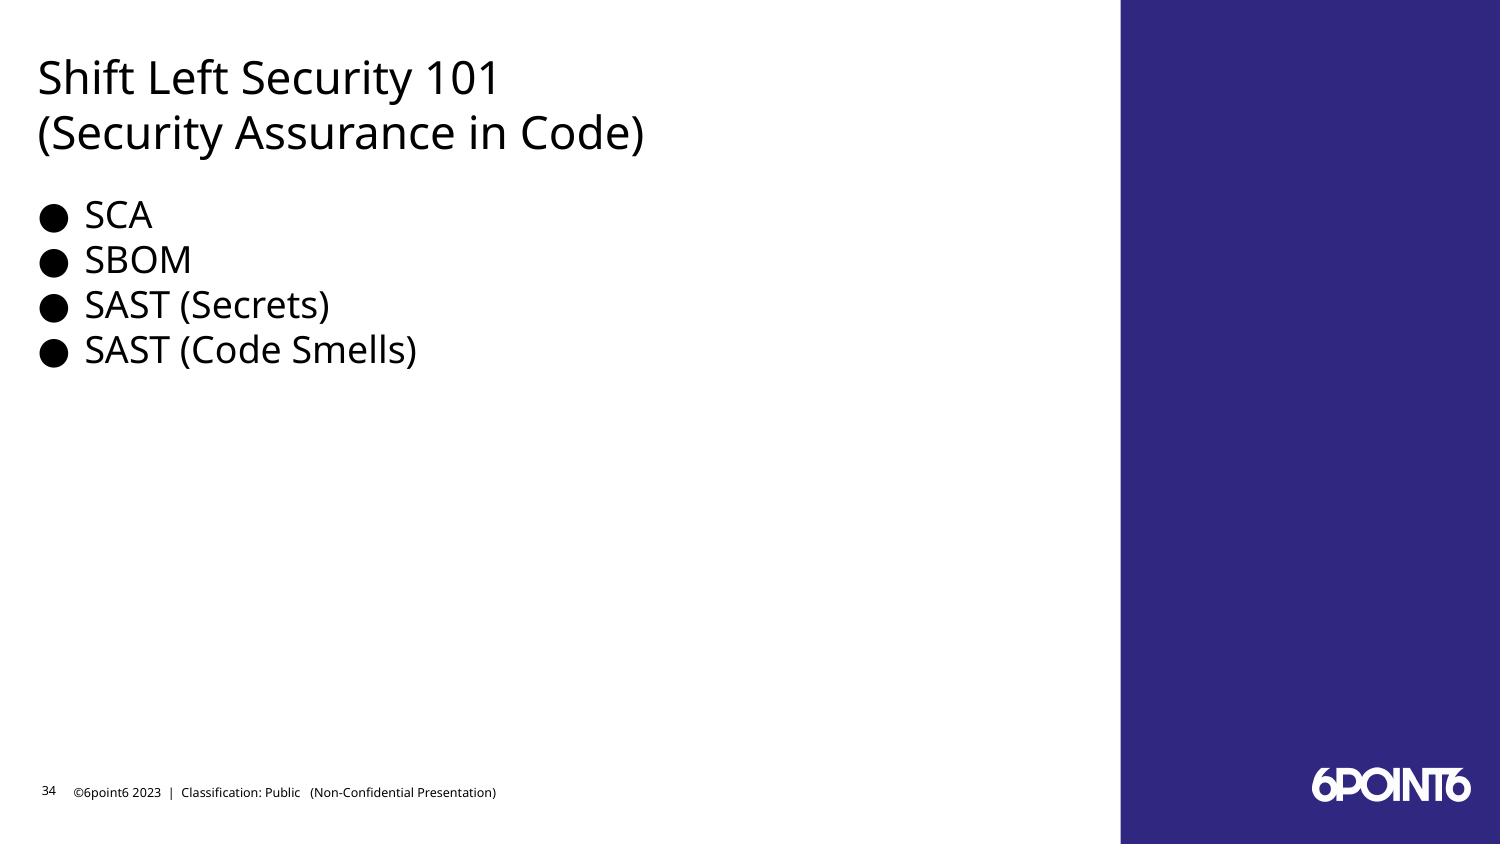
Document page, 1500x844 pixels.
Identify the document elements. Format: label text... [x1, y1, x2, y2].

title Shift Left Security 101 (Security Assurance in Code) [37, 33, 1111, 112]
list SCA SBOM SAST (Secrets) SAST (Code Smells) [37, 176, 1048, 758]
picture [1312, 767, 1471, 802]
